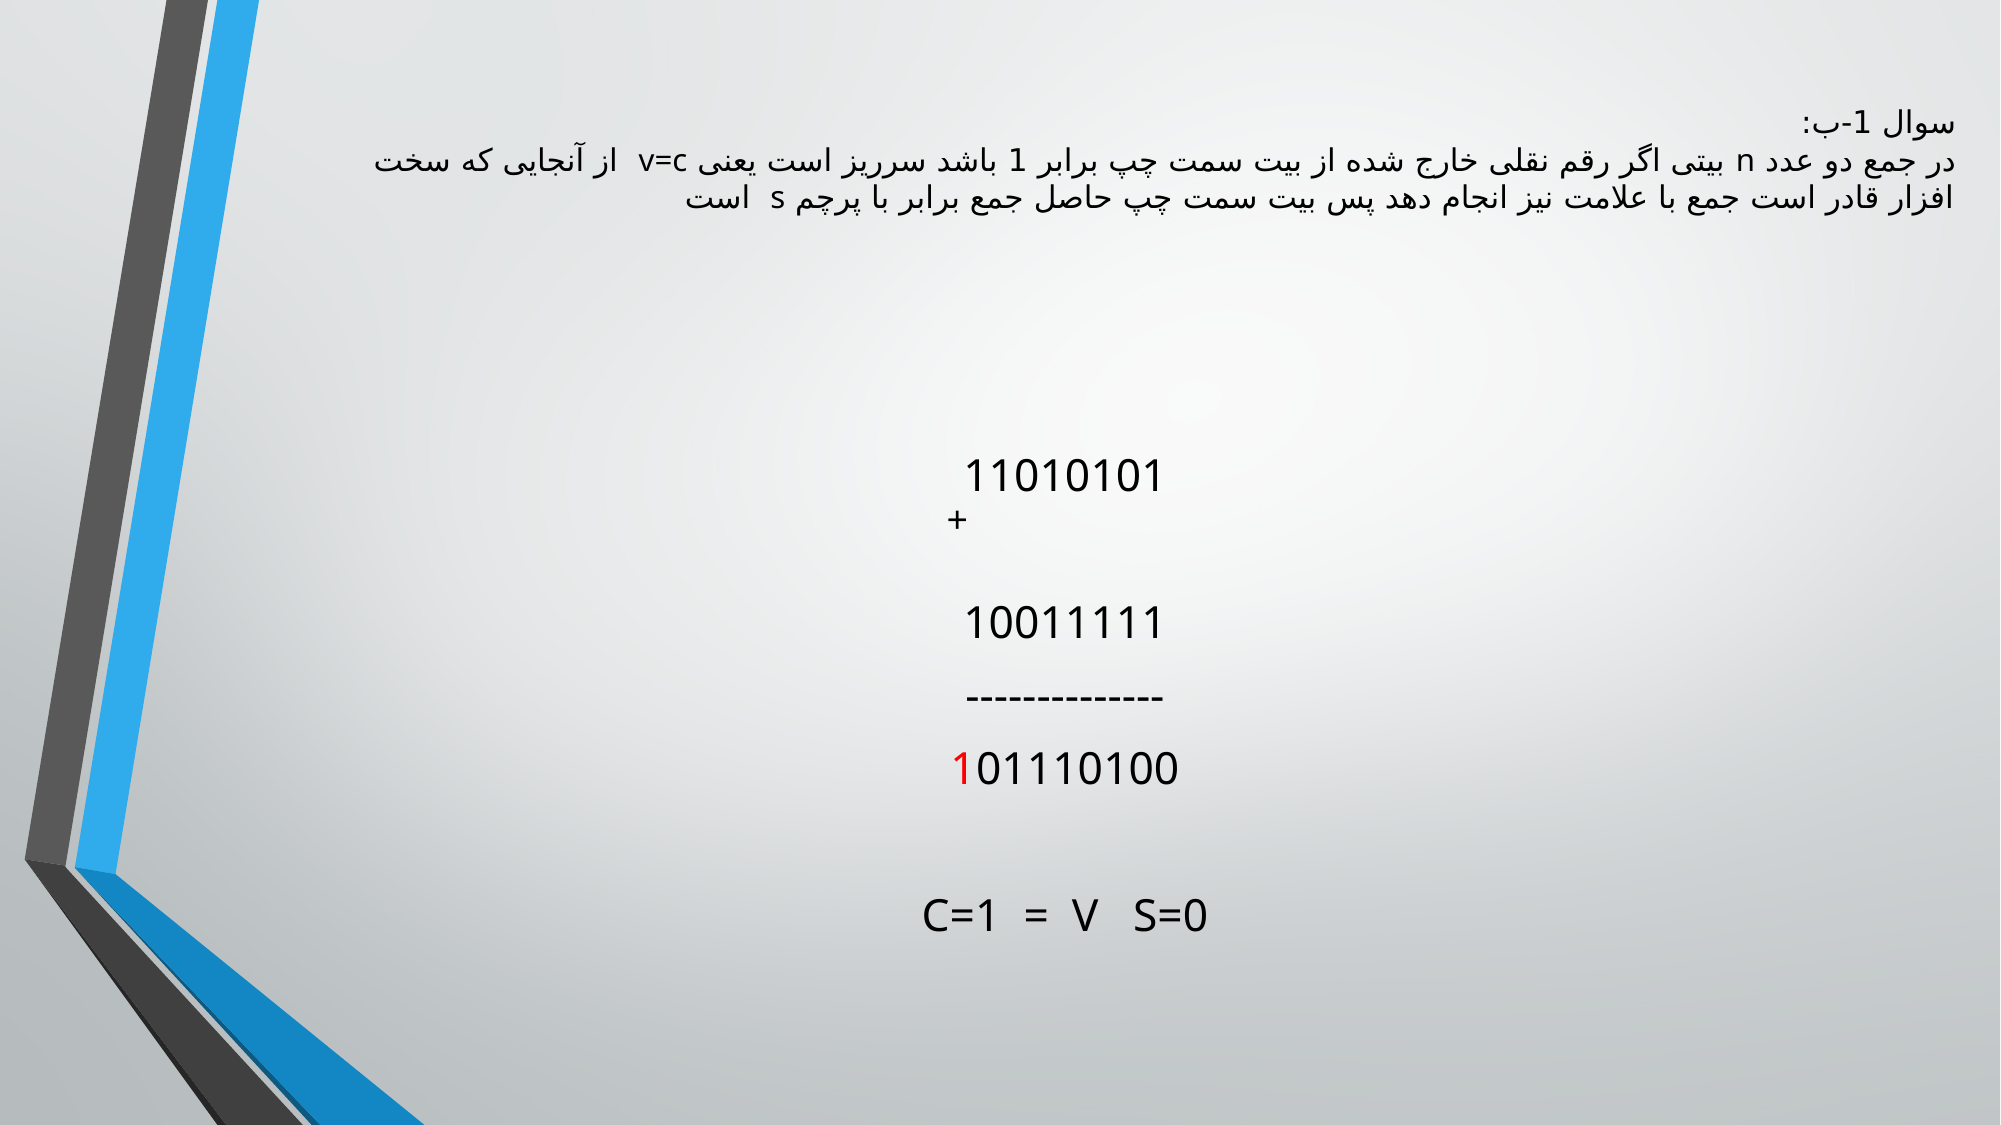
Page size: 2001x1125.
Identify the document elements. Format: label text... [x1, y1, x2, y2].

title سوال 1-ب: در جمع دو عدد n بیتی اگر رقم نقلی خارج شده از بیت سمت چپ برابر 1 باشد سرریز است یعنی v=c از آنجایی که سخت افزار قادر است جمع با علامت نیز انجام دهد پس بیت سمت چپ حاصل جمع برابر با پرچم s است [327, 33, 1972, 322]
text_box + [931, 488, 984, 549]
list 11010101 10011111 -------------- 101110100 C=1 = V S=0 [243, 437, 1887, 950]
